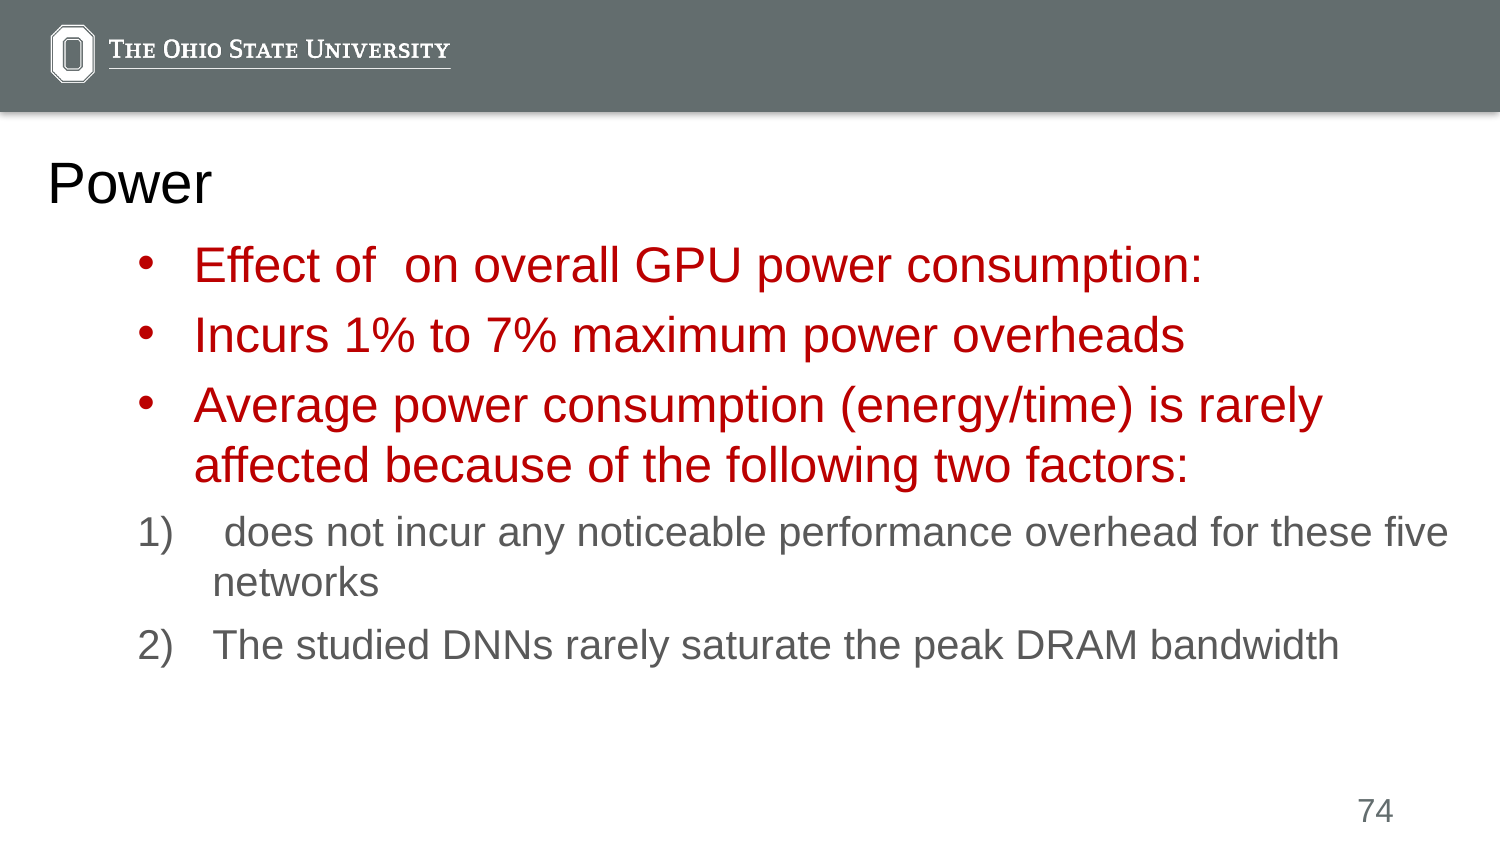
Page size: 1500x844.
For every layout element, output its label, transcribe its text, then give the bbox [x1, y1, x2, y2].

title Power [32, 137, 1483, 226]
picture [50, 24, 451, 83]
